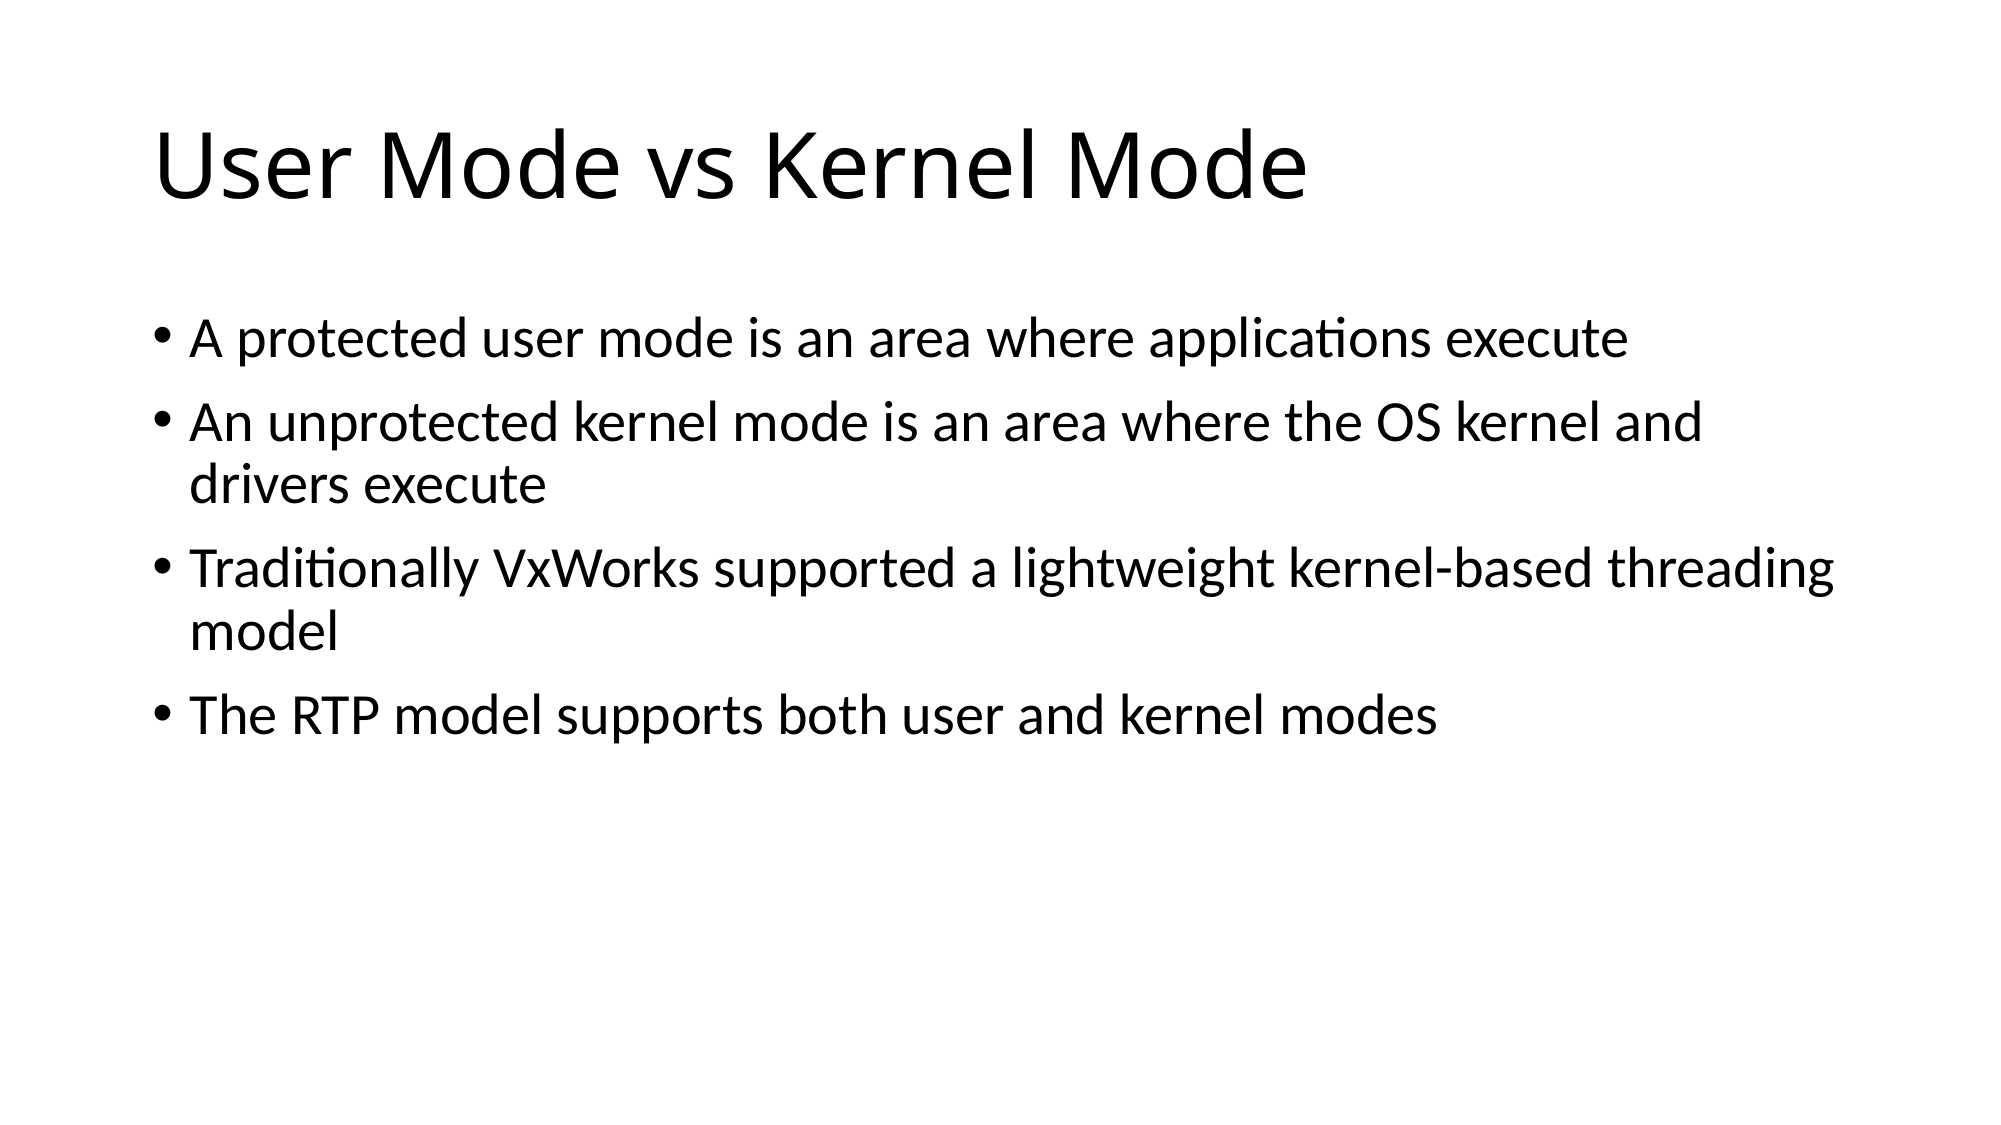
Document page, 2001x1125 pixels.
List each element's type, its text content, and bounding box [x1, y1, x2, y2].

list A protected user mode is an area where applications execute An unprotected kernel mode is an area where the OS kernel and drivers execute Traditionally VxWorks supported a lightweight kernel-based threading model The RTP model supports both user and kernel modes [137, 299, 1863, 1014]
title User Mode vs Kernel Mode [137, 59, 1863, 278]
